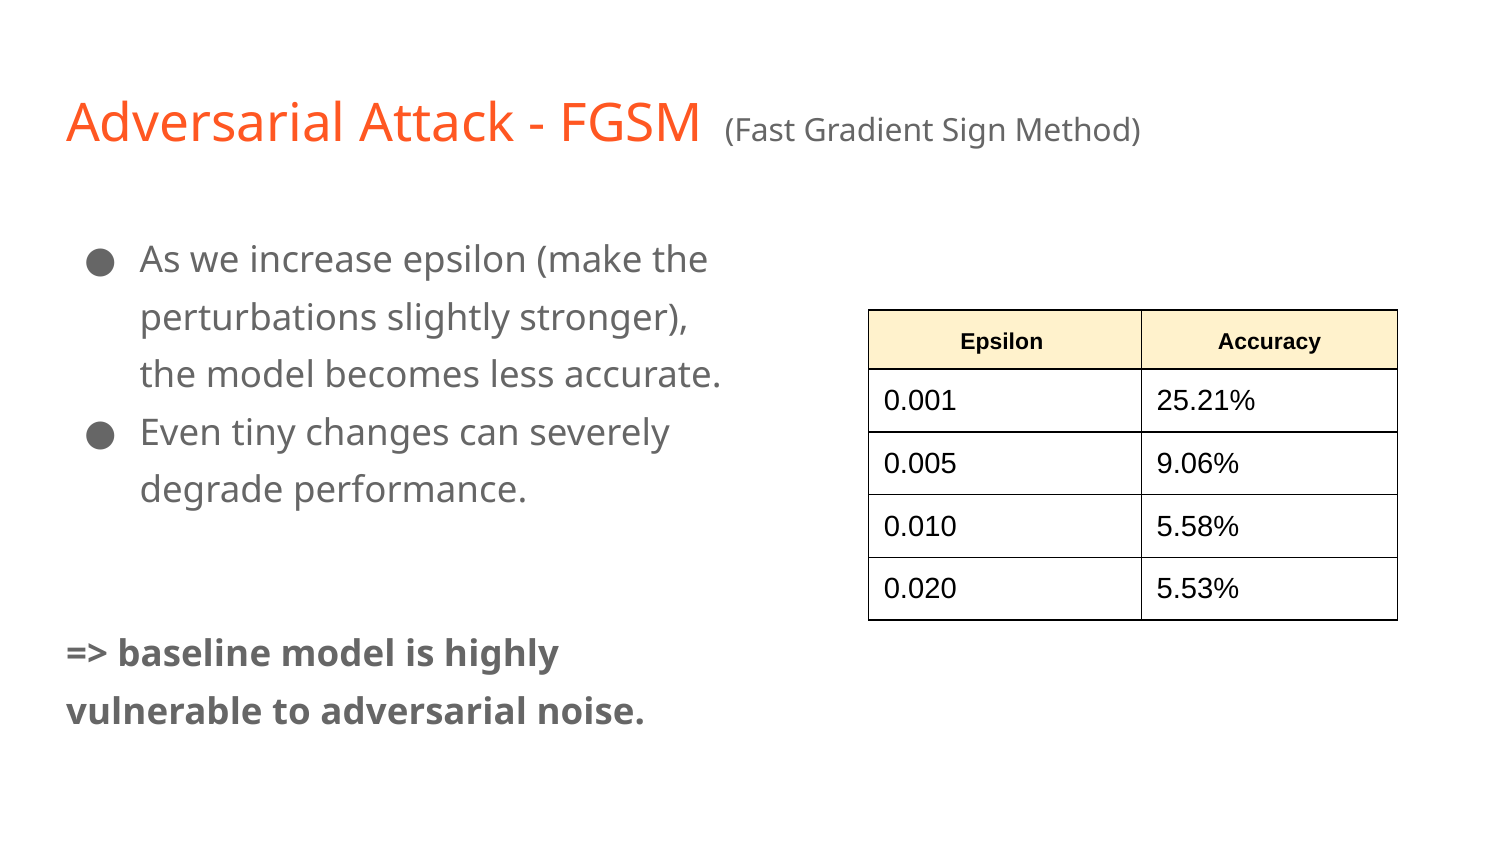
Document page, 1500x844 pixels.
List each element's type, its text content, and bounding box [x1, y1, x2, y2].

table_cell 9.06% [1142, 433, 1397, 494]
table_cell 5.58% [1142, 495, 1397, 557]
table_cell 25.21% [1142, 370, 1397, 431]
table_header Epsilon [869, 311, 1141, 368]
table_cell 0.020 [869, 558, 1141, 619]
table_cell 5.53% [1142, 558, 1397, 619]
list As we increase epsilon (make the perturbations slightly stronger), the model becomes less accurate. Even tiny changes can severely degrade performance. => baseline model is highly vulnerable to adversarial noise. [51, 211, 750, 772]
table_header Accuracy [1142, 311, 1397, 368]
table_cell 0.001 [869, 370, 1141, 431]
table_cell 0.010 [869, 495, 1141, 557]
title Adversarial Attack - FGSM (Fast Gradient Sign Method) [51, 72, 1449, 167]
table_cell 0.005 [869, 433, 1141, 494]
